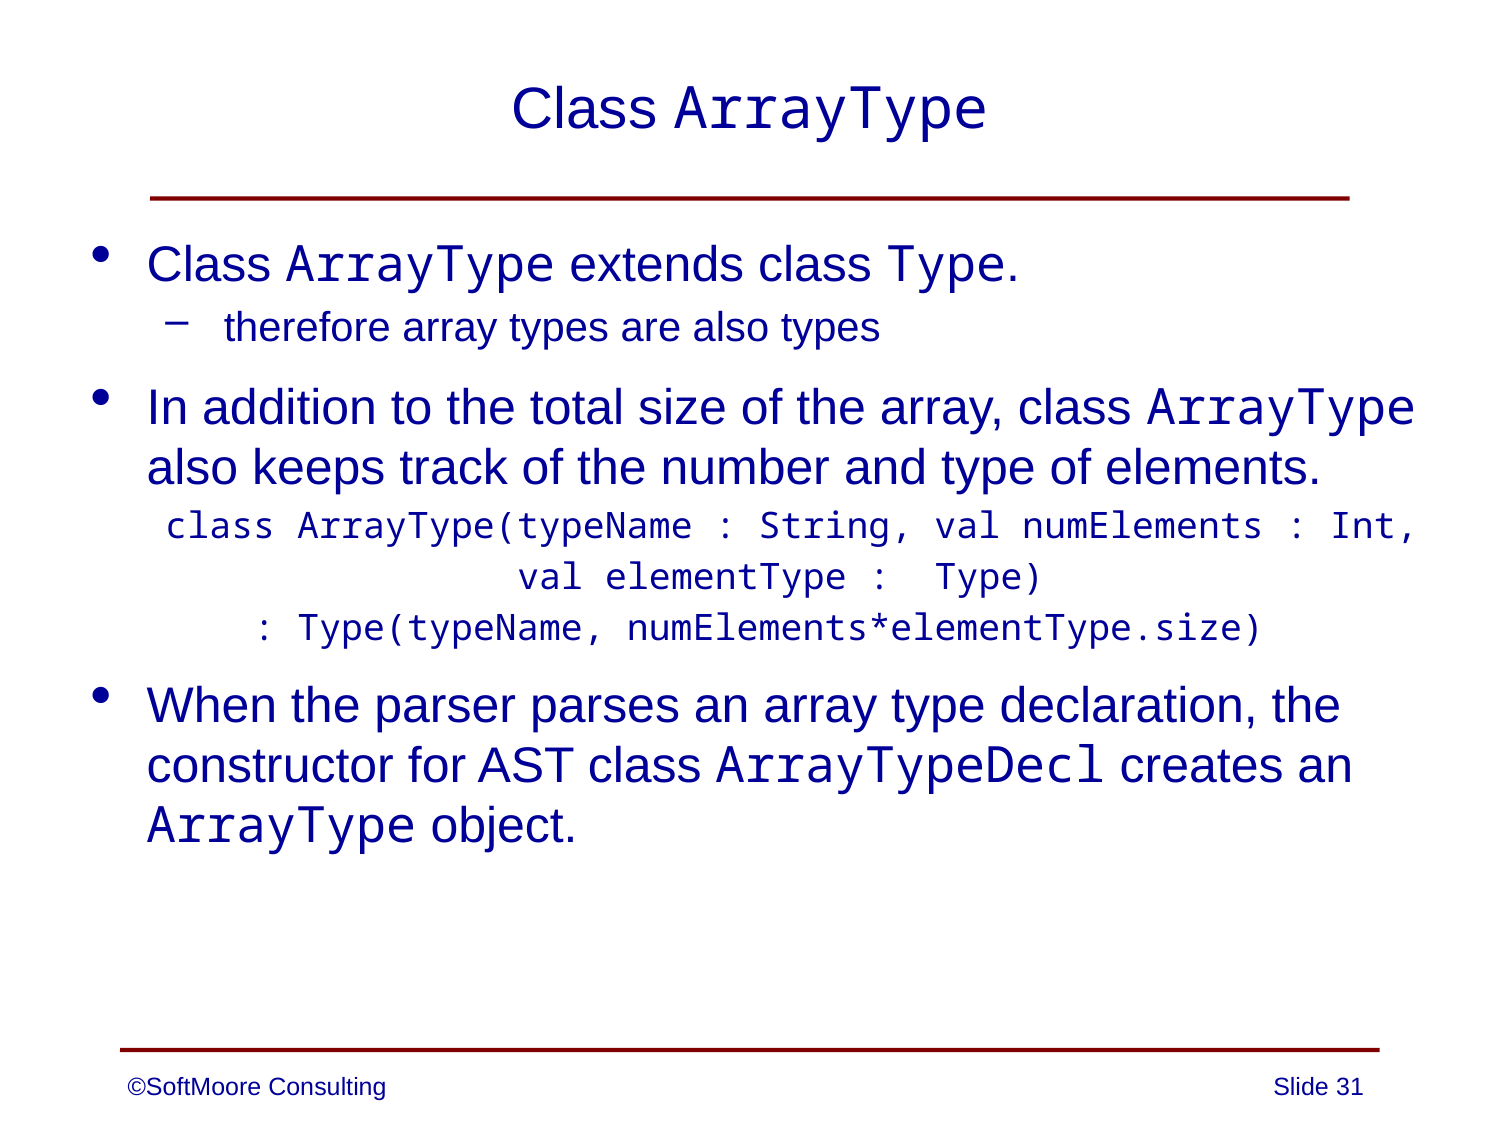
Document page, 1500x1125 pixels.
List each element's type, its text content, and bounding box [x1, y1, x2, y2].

footer ©SoftMoore Consulting [111, 1061, 563, 1109]
title Class ArrayType [149, 22, 1350, 188]
slide_number Slide 31 [1078, 1061, 1380, 1109]
list Class ArrayType extends class Type. therefore array types are also types In addition to the total size of the array, class ArrayType also keeps track of the number and type of elements. class ArrayType(typeName : String, val numElements : Int, val elementType : Type) : Type(typeName, numElements*elementType.size) When the parser parses an array type declaration, the constructor for AST class ArrayTypeDecl creates an ArrayType object. [74, 223, 1441, 1034]
